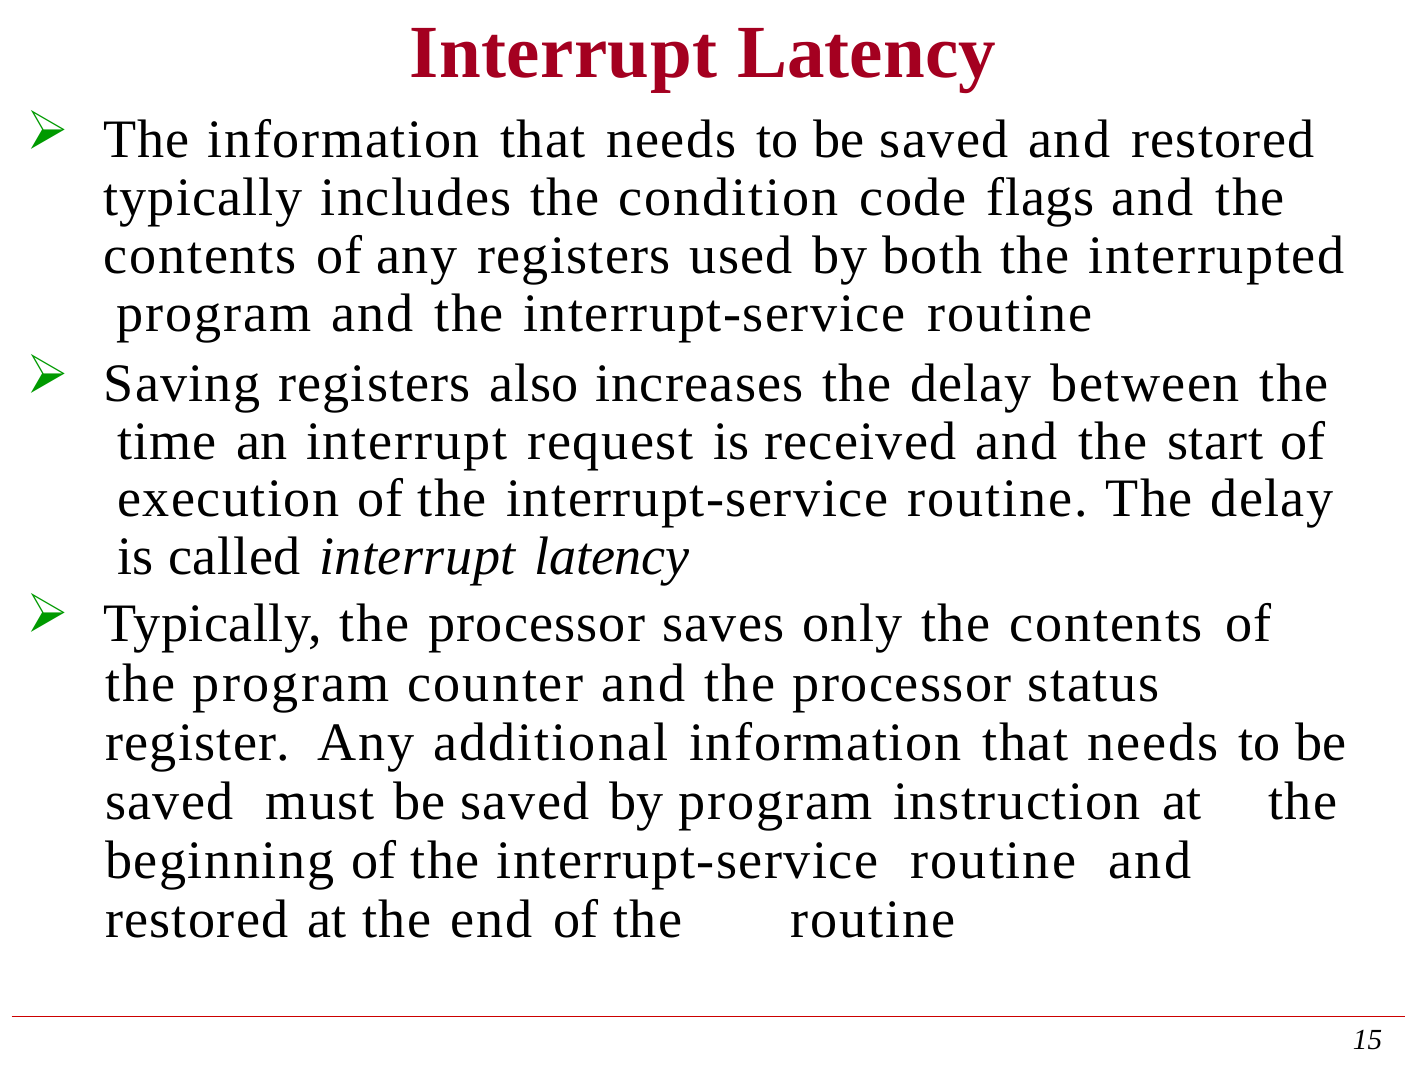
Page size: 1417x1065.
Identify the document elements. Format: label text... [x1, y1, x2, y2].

slide_number 15 [1346, 1021, 1389, 1065]
title Interrupt Latency [407, 0, 1000, 102]
text_box The information that needs to be saved and restored typically includes the condition code flags and the contents of any registers used by both the interrupted program and the interrupt-service routine Saving registers also increases the delay between the time an interrupt request is received and the start of execution of the interrupt-service routine. The delay is called interrupt latency Typically, the processor saves only the contents of the program counter and the processor status register. Any additional information that needs to be saved must be saved by program instruction at the beginning of the interrupt-service routine and restored at the end of the routine [24, 102, 1375, 950]
